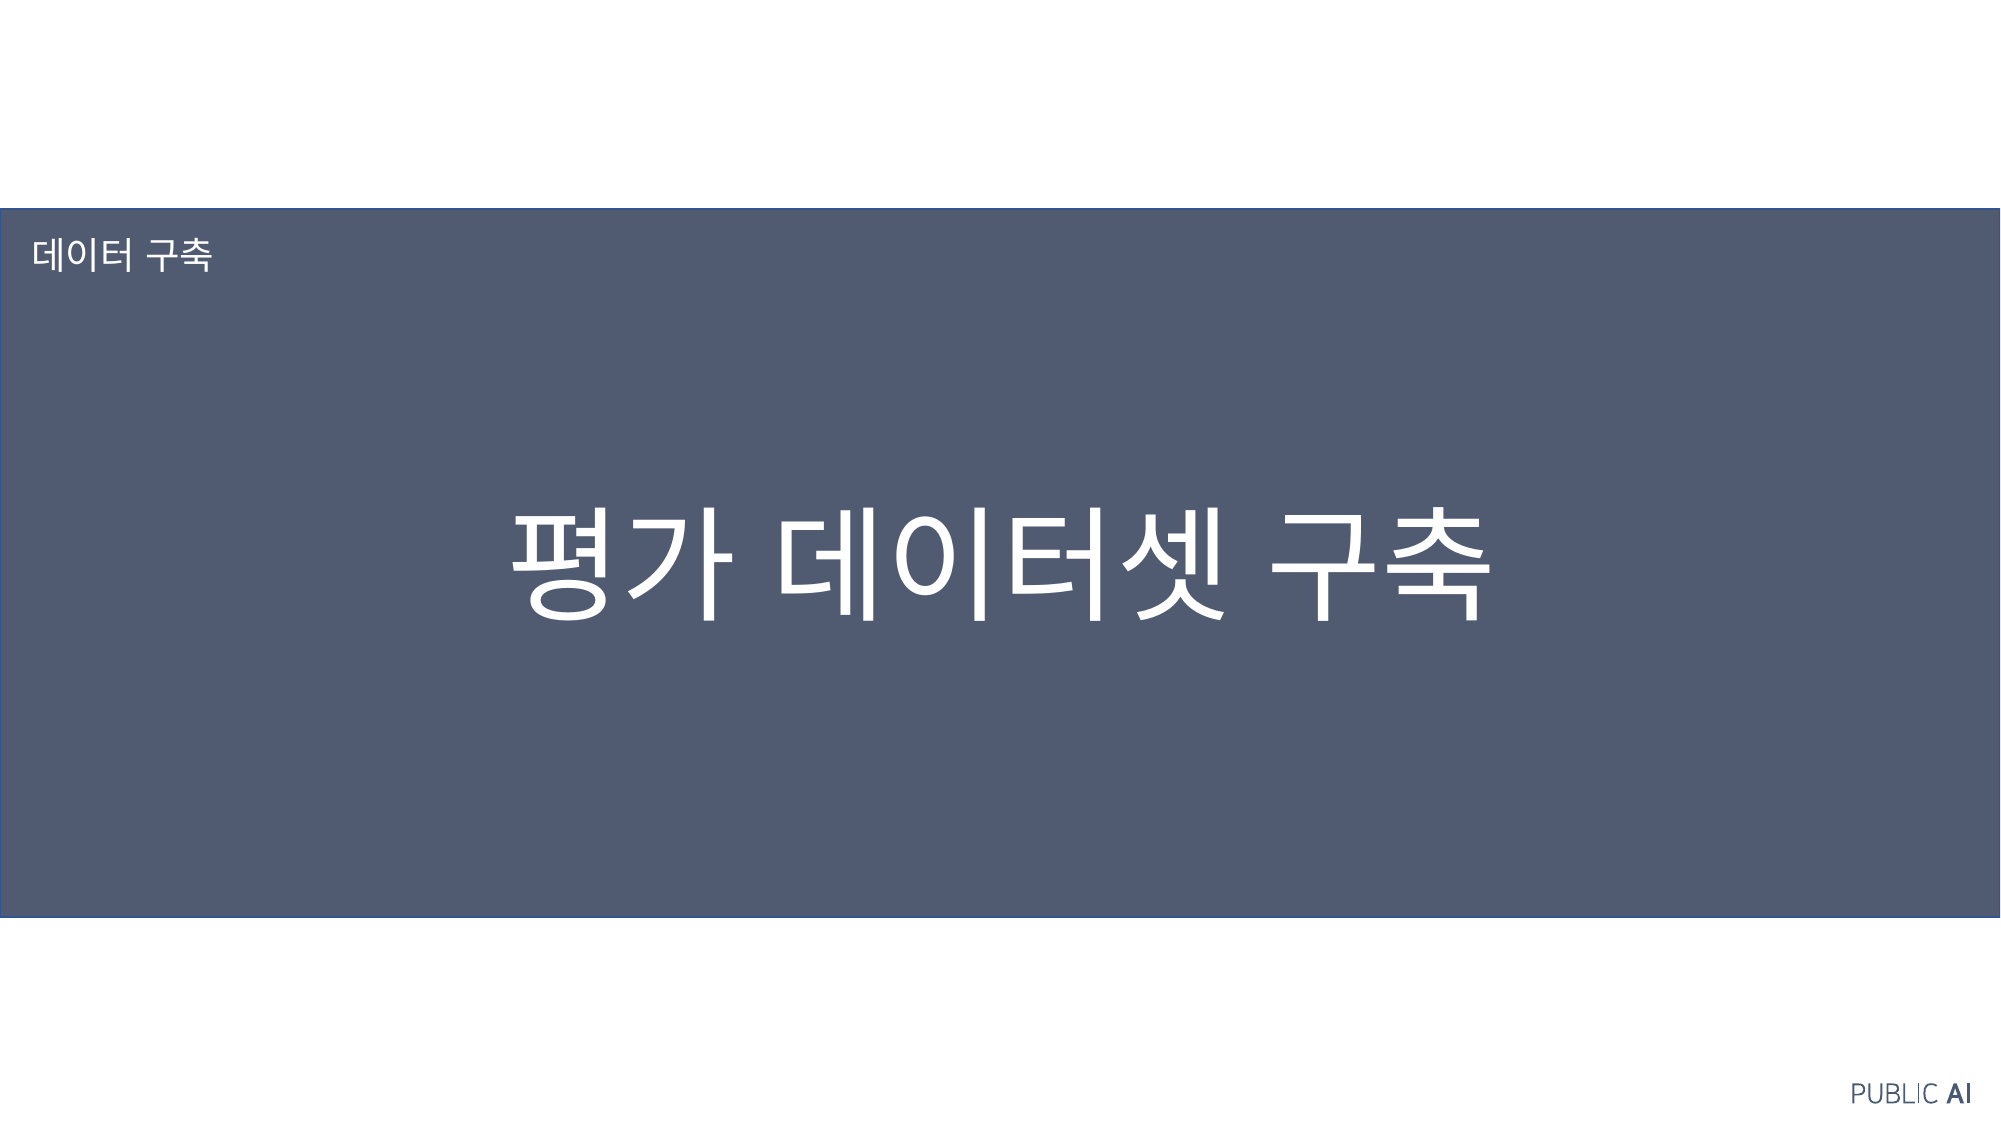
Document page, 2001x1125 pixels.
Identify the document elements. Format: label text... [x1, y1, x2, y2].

text_box 데이터 구축 [16, 224, 572, 285]
text_box 평가 데이터셋 구축 [340, 479, 1663, 644]
